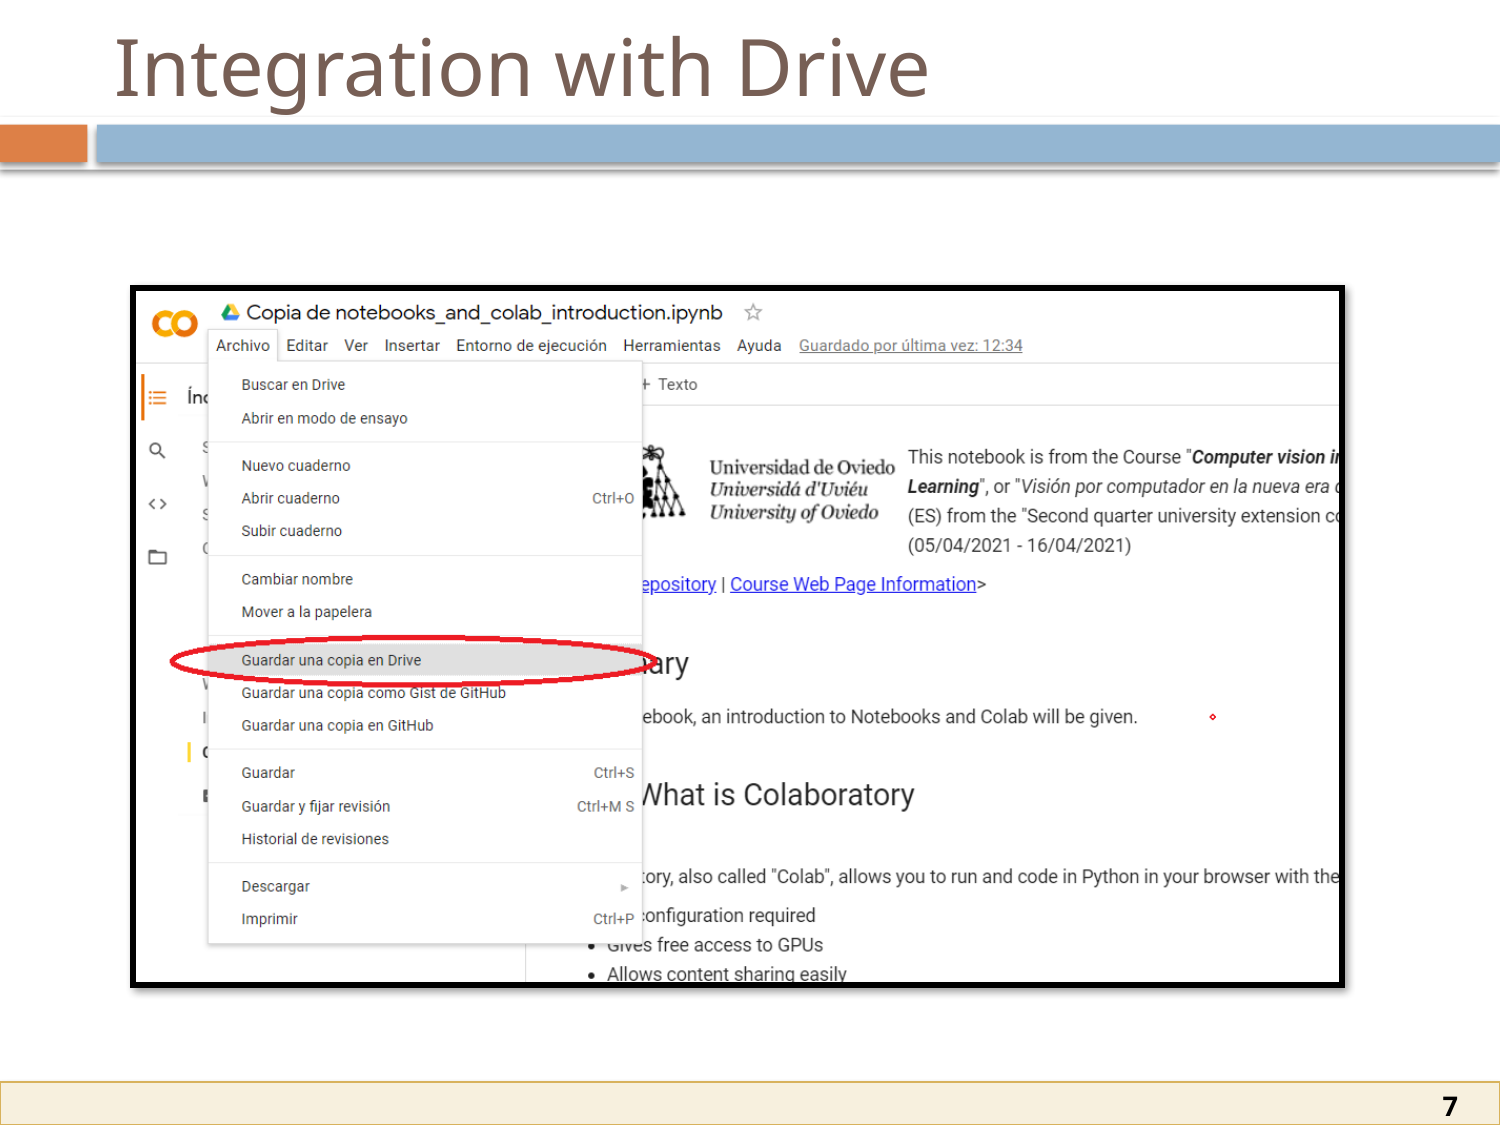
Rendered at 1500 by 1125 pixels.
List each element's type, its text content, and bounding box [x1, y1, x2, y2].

title Integration with Drive [99, 0, 1438, 129]
slide_number 7 [1400, 1082, 1500, 1125]
picture [135, 290, 1339, 983]
